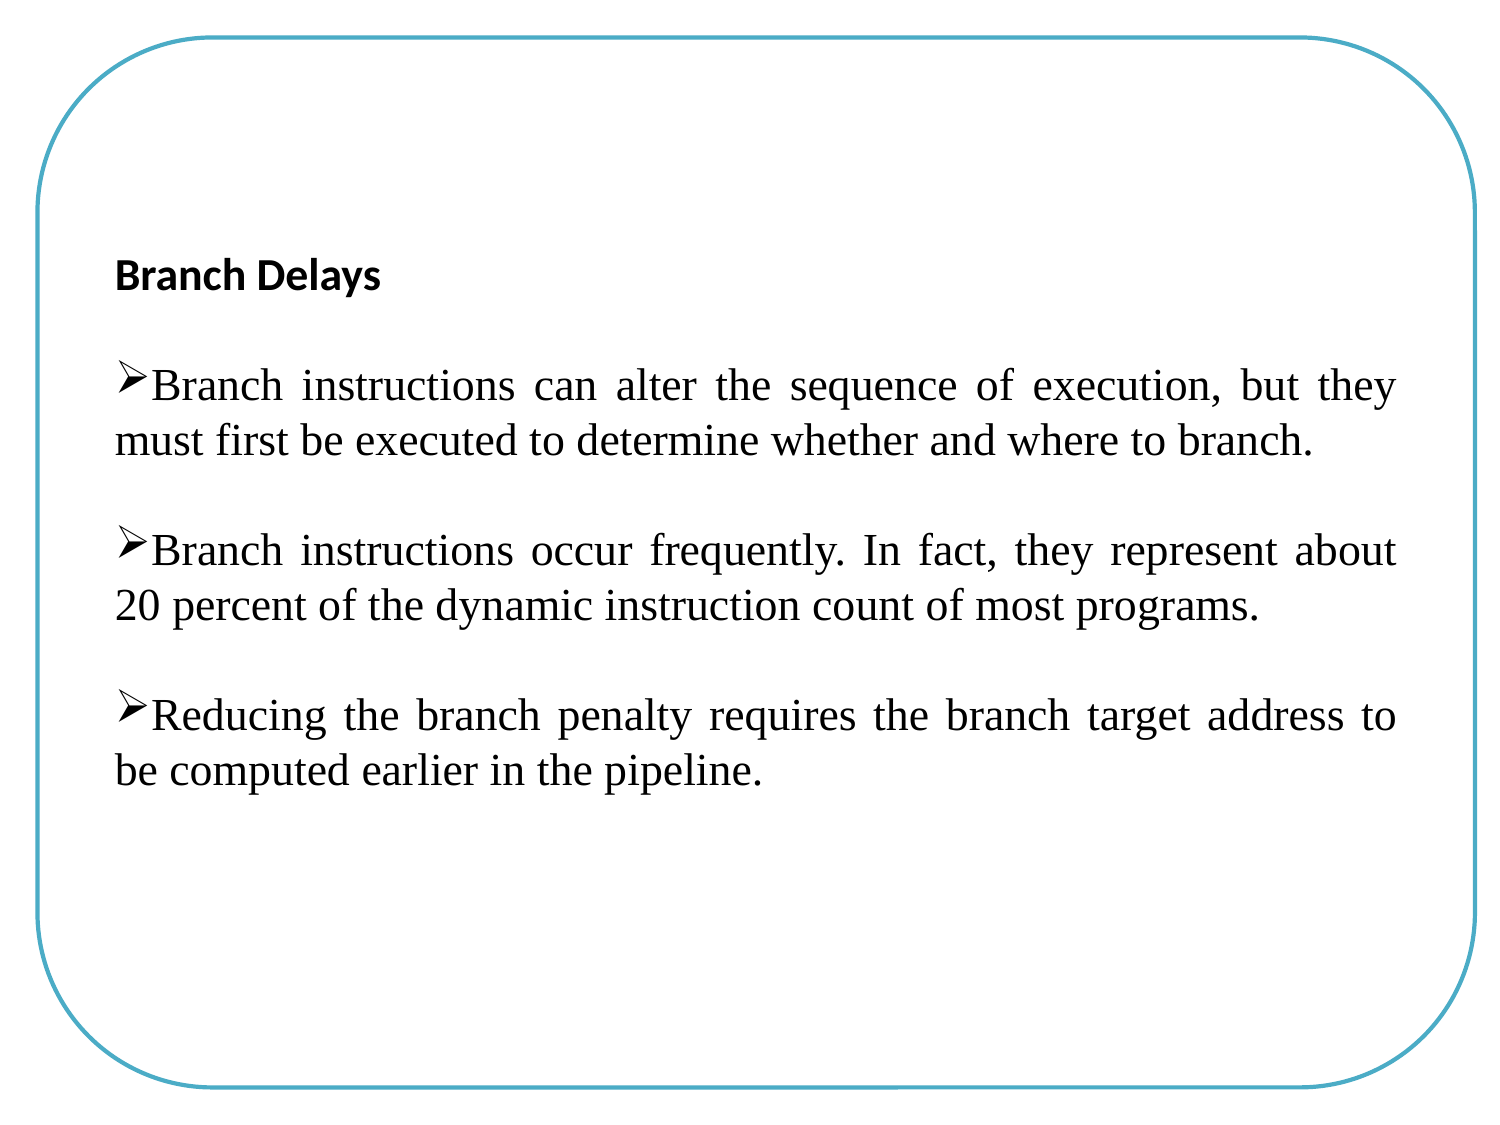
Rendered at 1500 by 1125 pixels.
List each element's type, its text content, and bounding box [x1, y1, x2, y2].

text_box [35, 35, 1478, 1090]
text_box Branch Delays Branch instructions can alter the sequence of execution, but they must first be executed to determine whether and where to branch. Branch instructions occur frequently. In fact, they represent about 20 percent of the dynamic instruction count of most programs. Reducing the branch penalty requires the branch target address to be computed earlier in the pipeline. [99, 237, 1413, 847]
